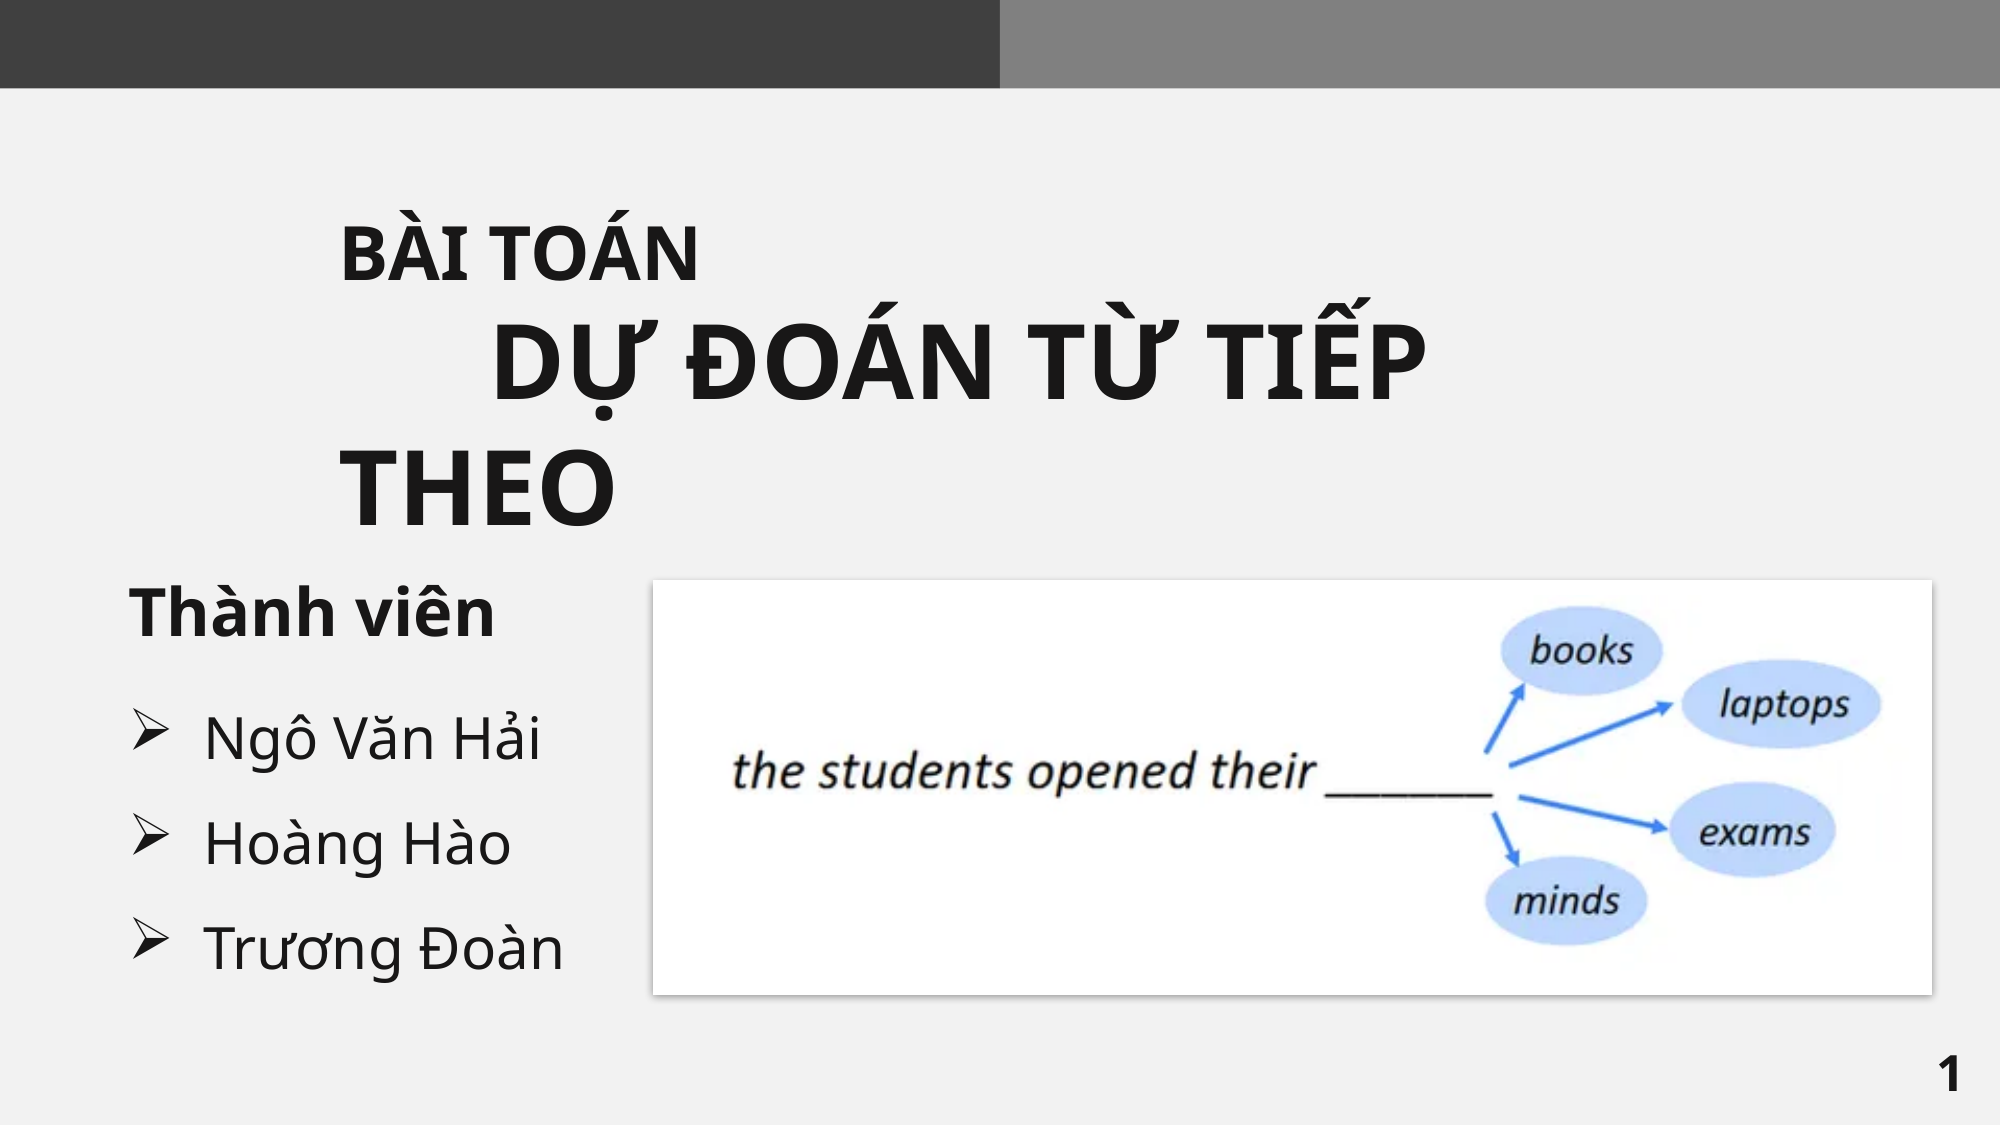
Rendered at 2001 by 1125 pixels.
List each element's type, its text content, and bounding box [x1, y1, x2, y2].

text_box BÀI TOÁN DỰ ĐOÁN TỪ TIẾP THEO [323, 198, 1677, 554]
slide_number 1 [1529, 1045, 1980, 1106]
picture [667, 594, 1918, 981]
text_box [0, 0, 999, 89]
text_box Ngô Văn Hải Hoàng Hào Trương Đoàn [113, 658, 647, 989]
text_box [999, 0, 2000, 89]
text_box Thành viên [113, 562, 519, 658]
